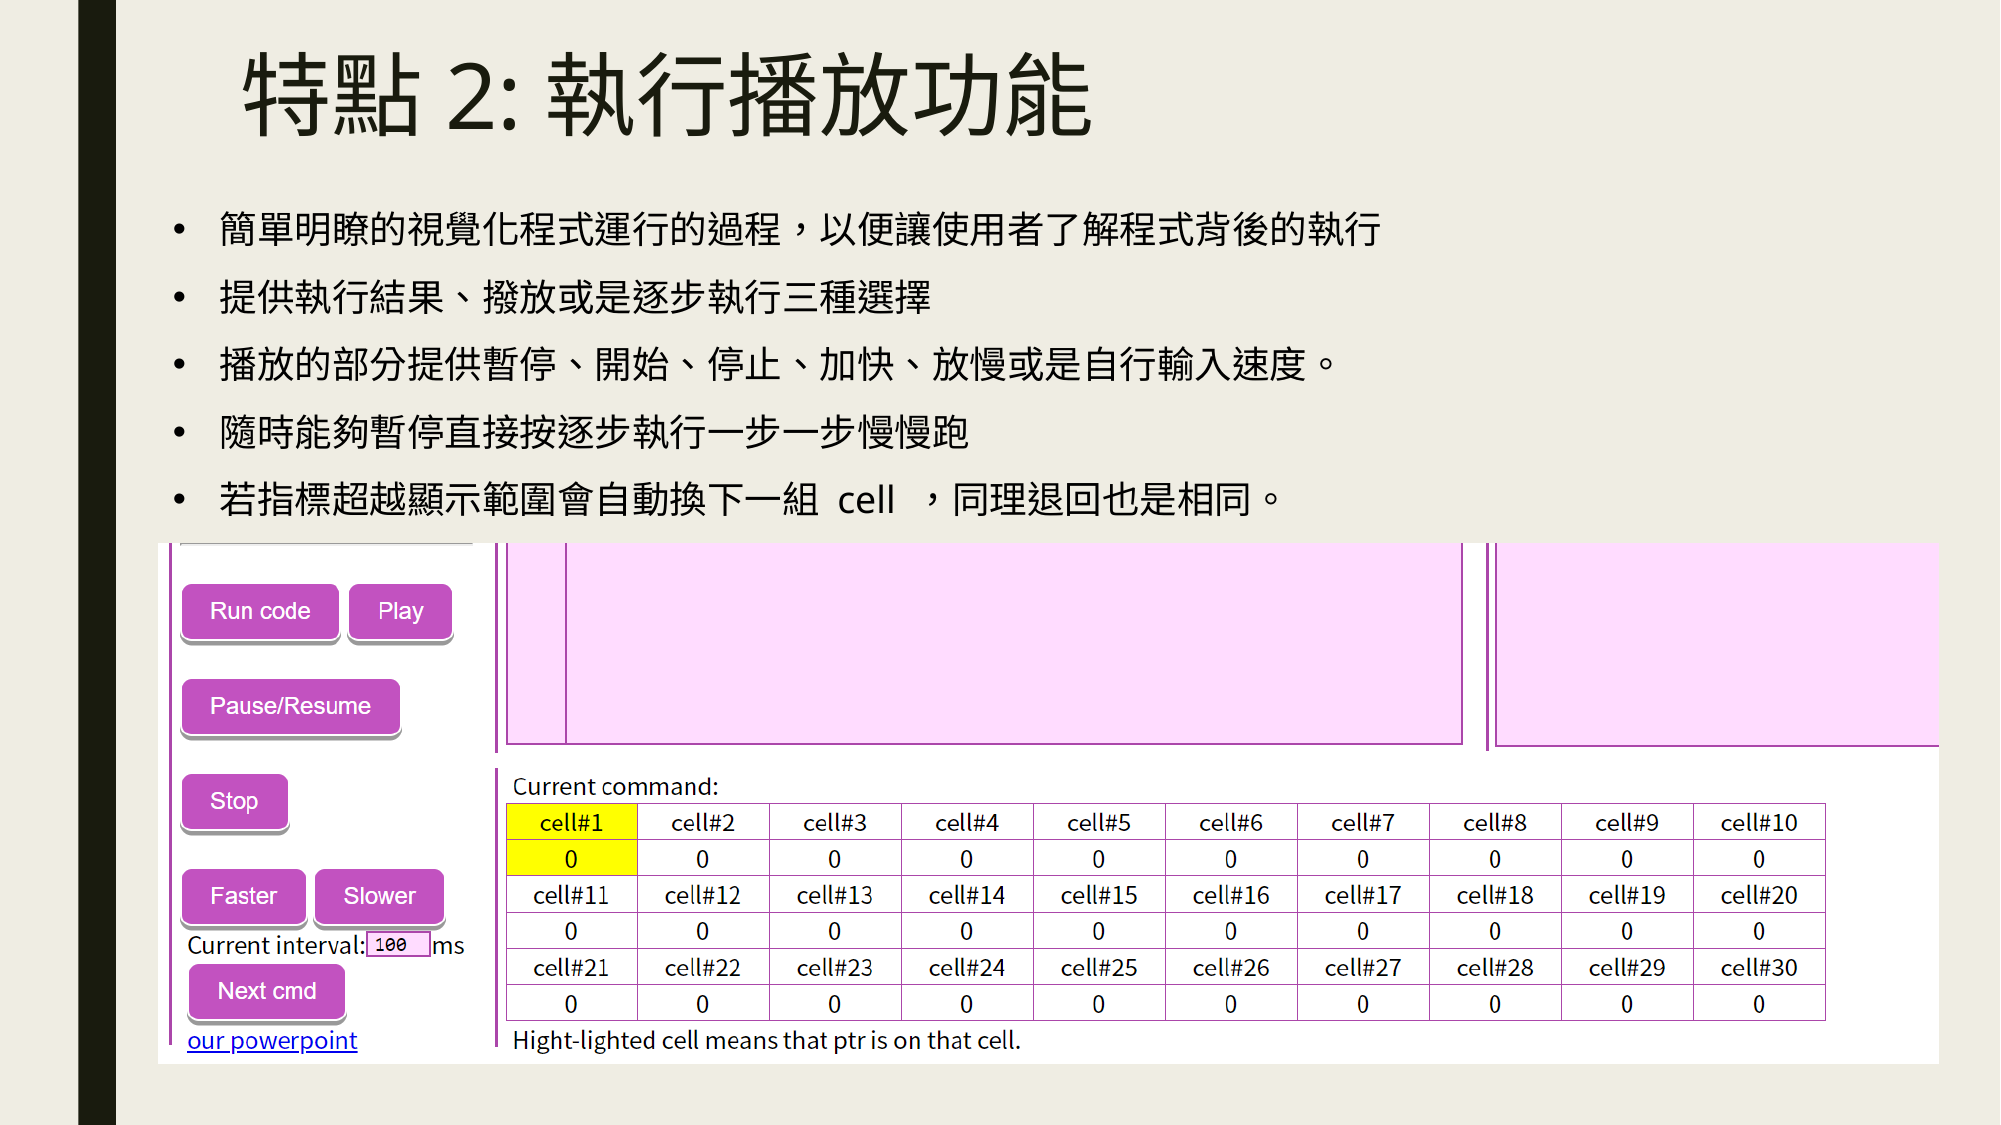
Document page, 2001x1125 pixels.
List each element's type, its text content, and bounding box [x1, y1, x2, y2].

title 特點2:執行播放功能 [225, 43, 1800, 176]
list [158, 543, 1939, 1064]
text_box 簡單明瞭的視覺化程式運行的過程，以便讓使用者了解程式背後的執行 提供執行結果、撥放或是逐步執行三種選擇 播放的部分提供暫停、開始、停止、加快、放慢或是自行輸入速度。 隨時能夠暫停直接按逐步執行一步一步慢慢跑 若指標超越顯示範圍會自動換下一組 cell ，同理退回也是相同。 [158, 176, 1912, 529]
